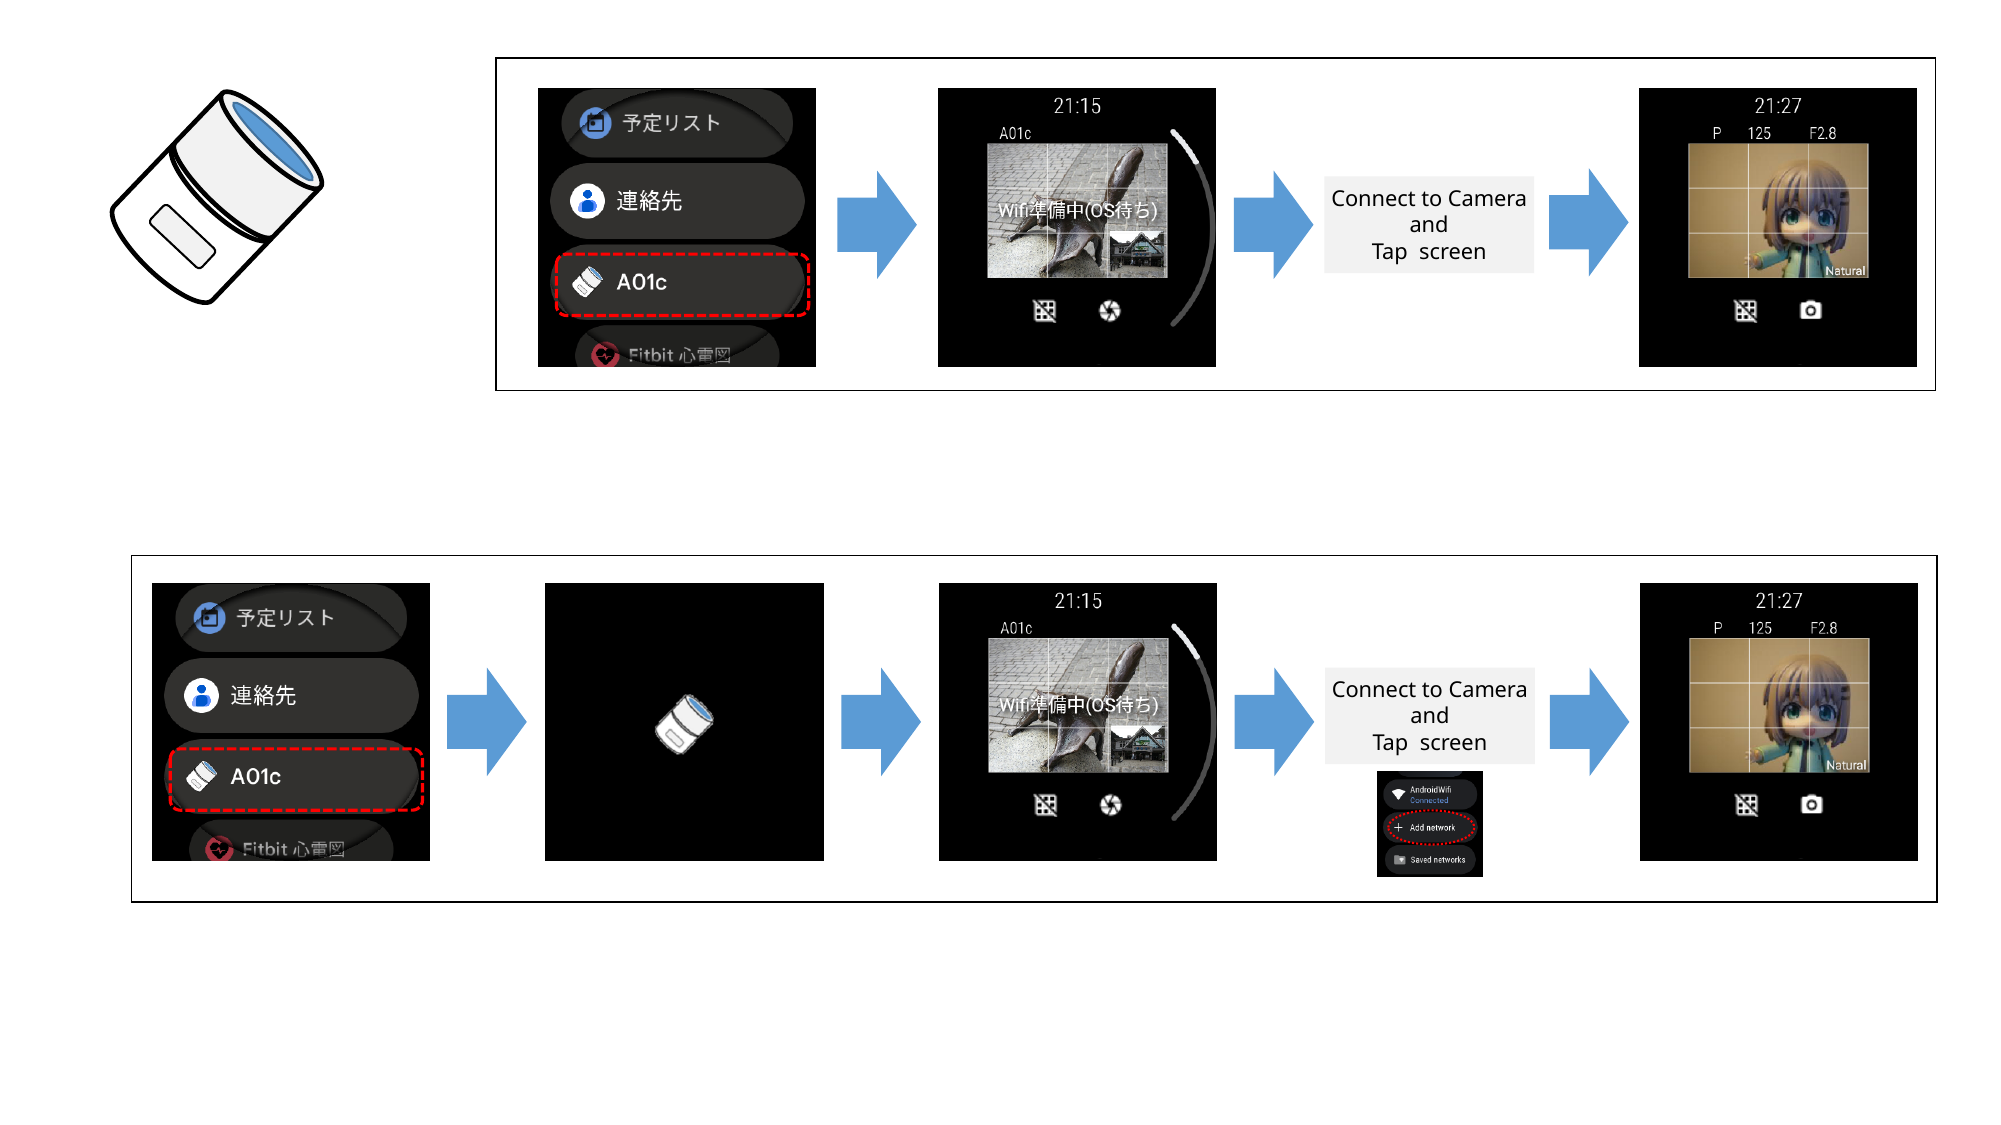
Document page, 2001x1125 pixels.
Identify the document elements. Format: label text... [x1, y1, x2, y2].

text_box [131, 555, 1938, 903]
text_box [1233, 664, 1316, 780]
picture [538, 88, 816, 367]
picture [1377, 771, 1483, 877]
picture [152, 583, 430, 861]
text_box [102, 85, 330, 313]
text_box [446, 664, 529, 780]
picture [545, 583, 824, 861]
text_box [232, 101, 275, 130]
text_box [840, 664, 923, 780]
text_box Connect to Camera and Tap screen [1316, 177, 1543, 271]
text_box [495, 57, 1936, 392]
text_box Connect to Camera and Tap screen [1317, 668, 1543, 762]
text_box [118, 130, 314, 267]
picture [1639, 88, 1917, 367]
picture [1640, 583, 1918, 861]
picture [938, 88, 1216, 367]
text_box [1232, 167, 1315, 283]
picture [939, 583, 1217, 861]
text_box [836, 167, 919, 283]
text_box [1548, 664, 1631, 780]
text_box [1548, 164, 1630, 280]
